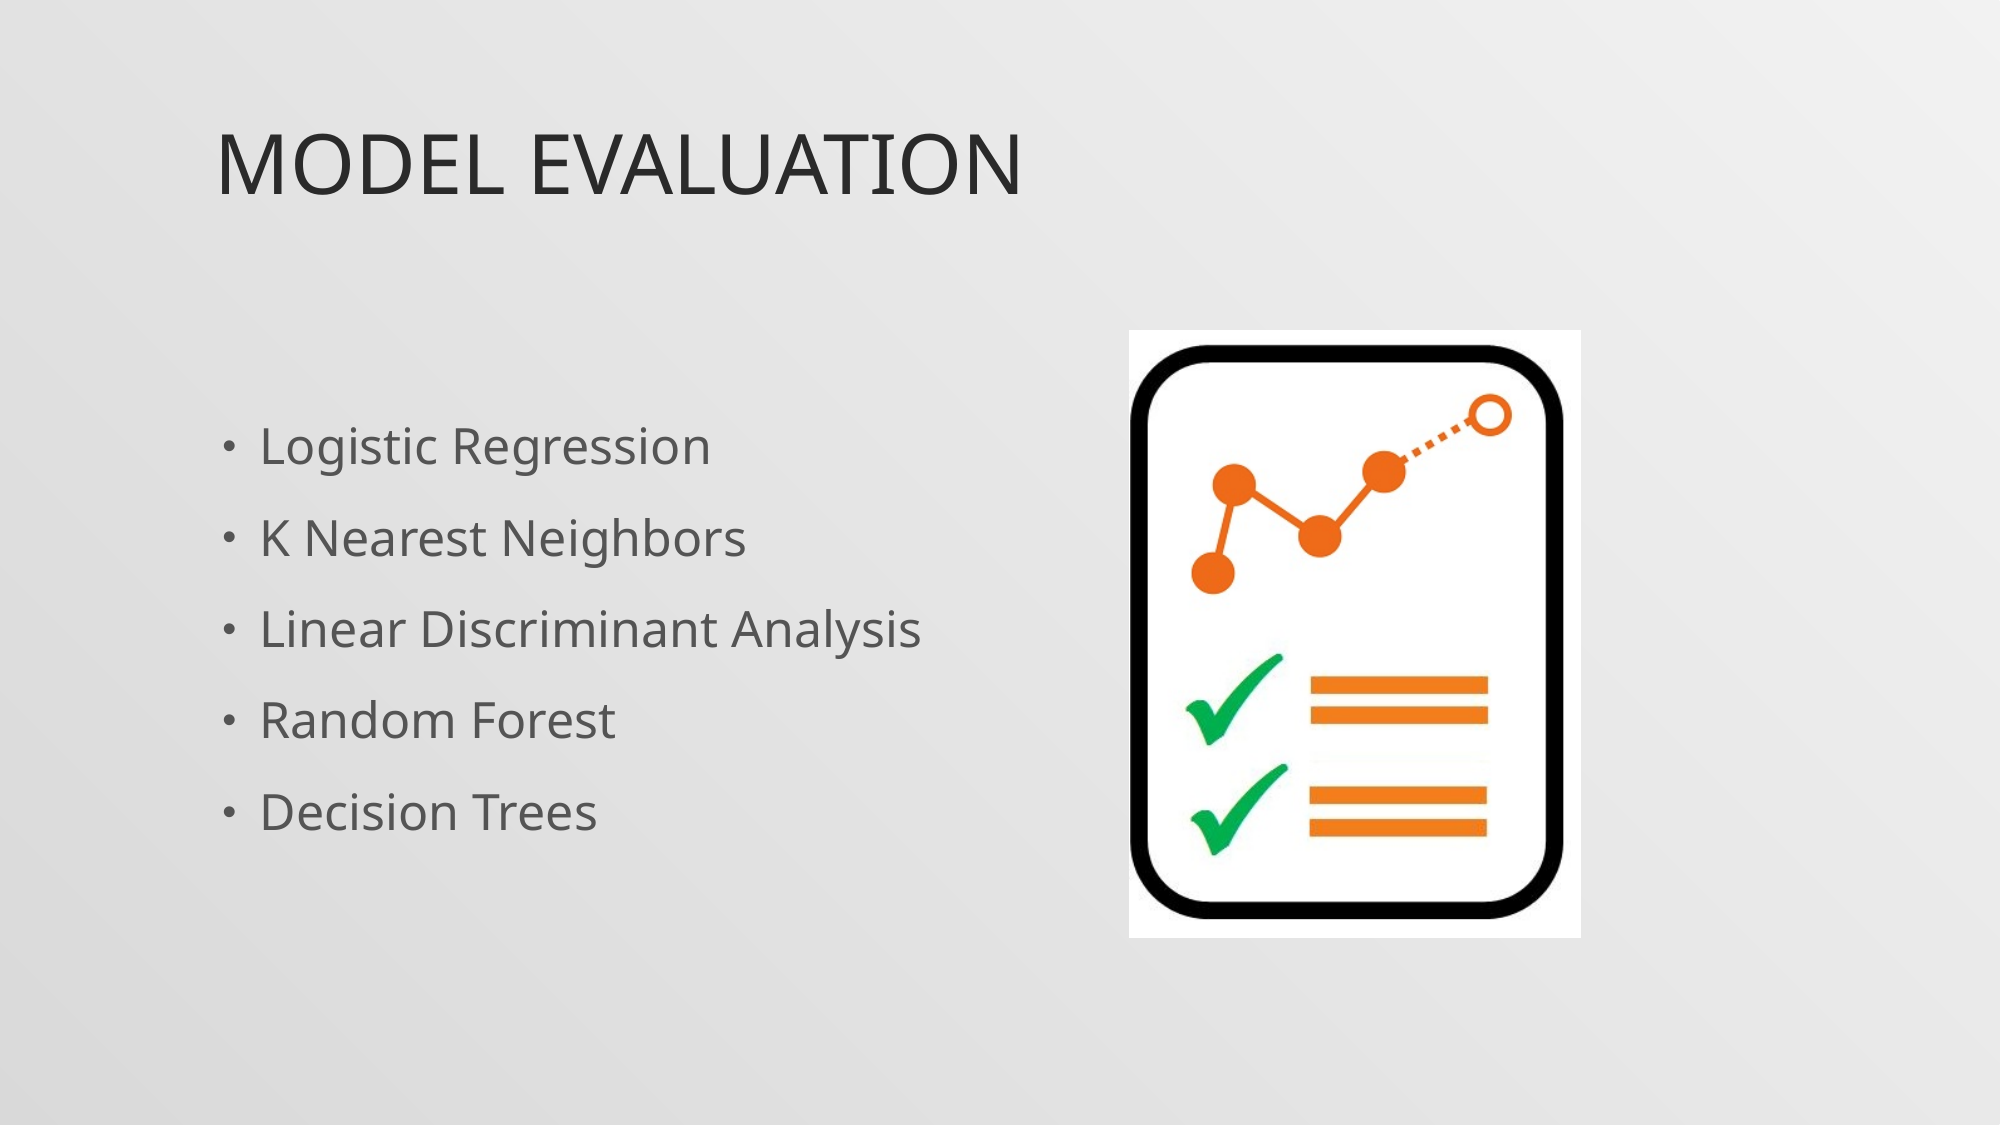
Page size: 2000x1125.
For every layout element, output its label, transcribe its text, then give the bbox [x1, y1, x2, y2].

picture [1129, 330, 1581, 938]
list Logistic Regression K Nearest Neighbors Linear Discriminant Analysis Random Forest Decision Trees [199, 224, 1800, 1013]
title Model evaluation [199, 90, 1800, 221]
